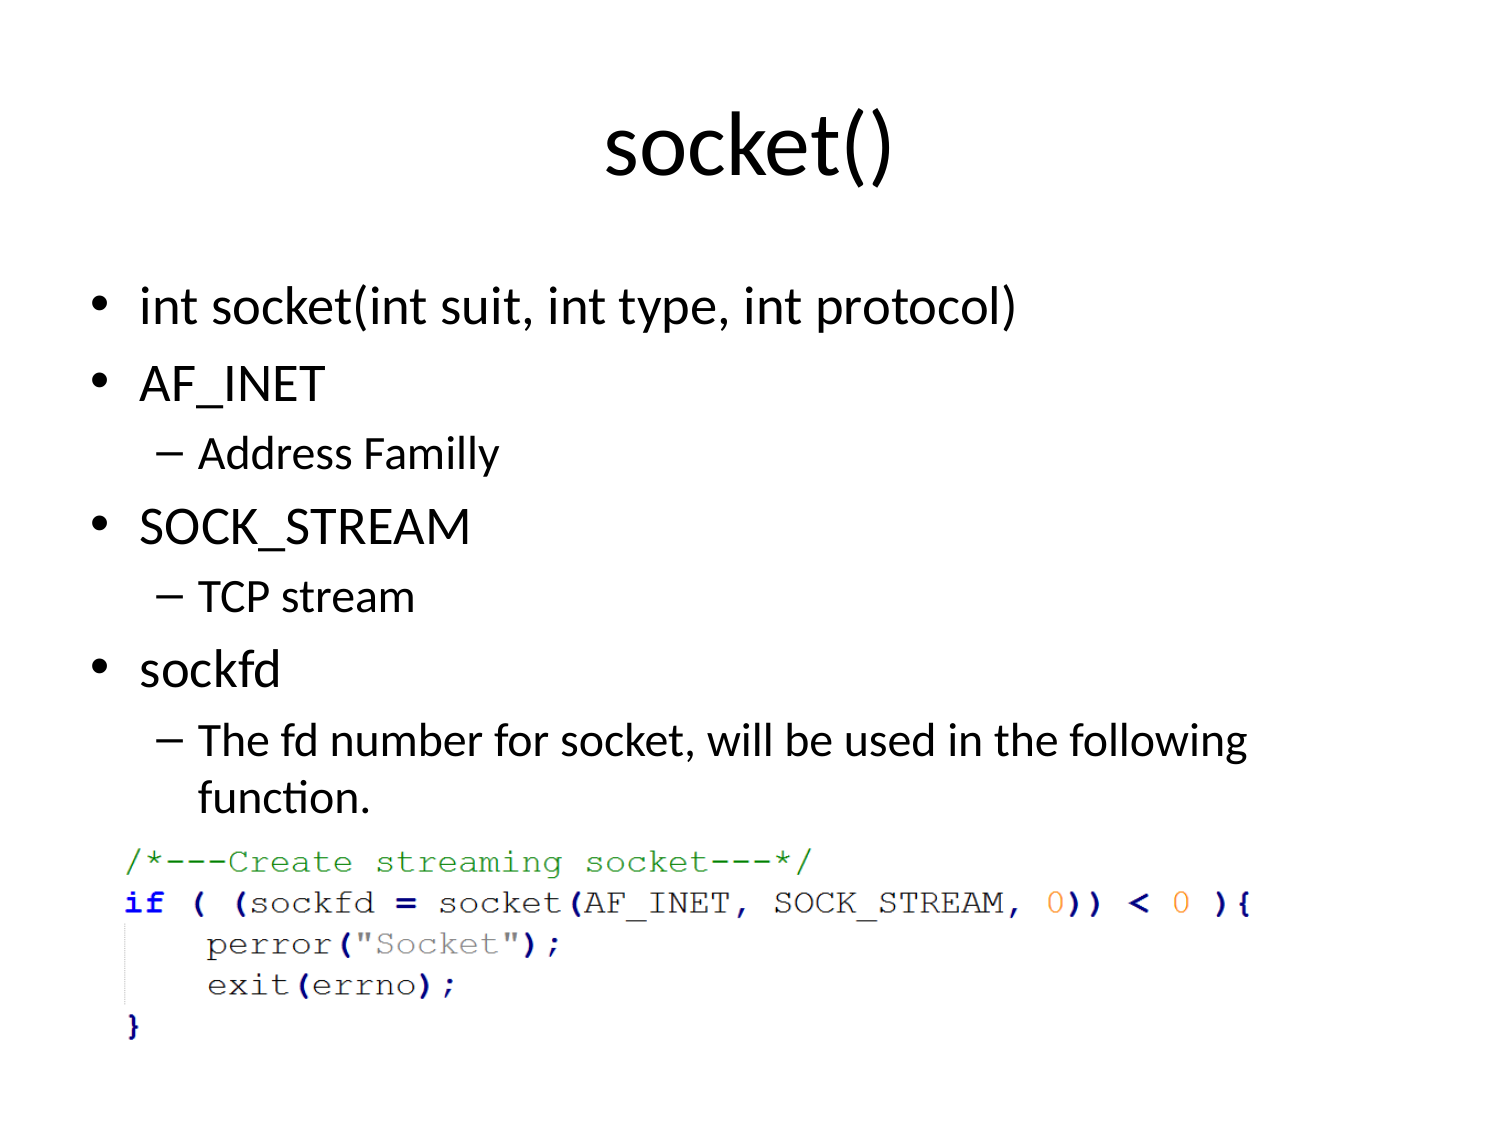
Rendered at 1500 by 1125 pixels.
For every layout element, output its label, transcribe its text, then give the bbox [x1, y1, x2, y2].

picture [100, 833, 1270, 1052]
list int socket(int suit, int type, int protocol) AF_INET Address Familly SOCK_STREAM TCP stream sockfd The fd number for socket, will be used in the following function. [75, 262, 1425, 835]
title socket() [75, 45, 1425, 233]
